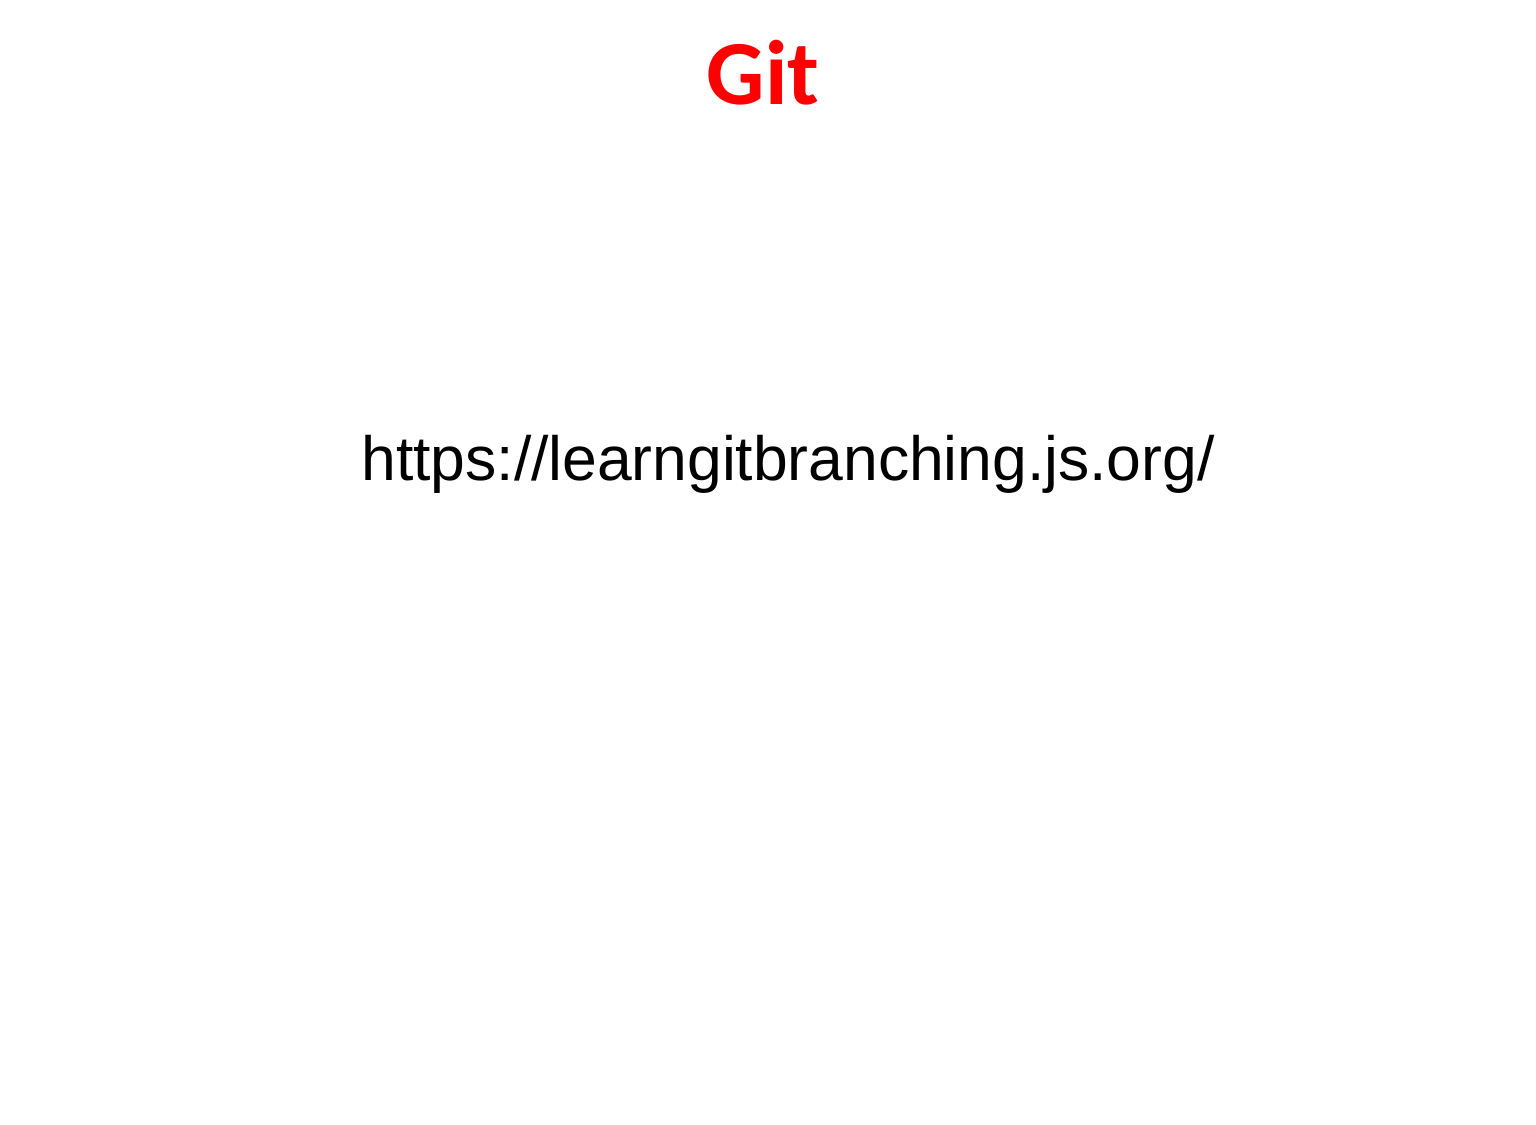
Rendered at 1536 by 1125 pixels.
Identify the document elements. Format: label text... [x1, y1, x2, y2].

title Git [72, 0, 1455, 162]
text_box https://learngitbranching.js.org/ [346, 410, 1231, 501]
